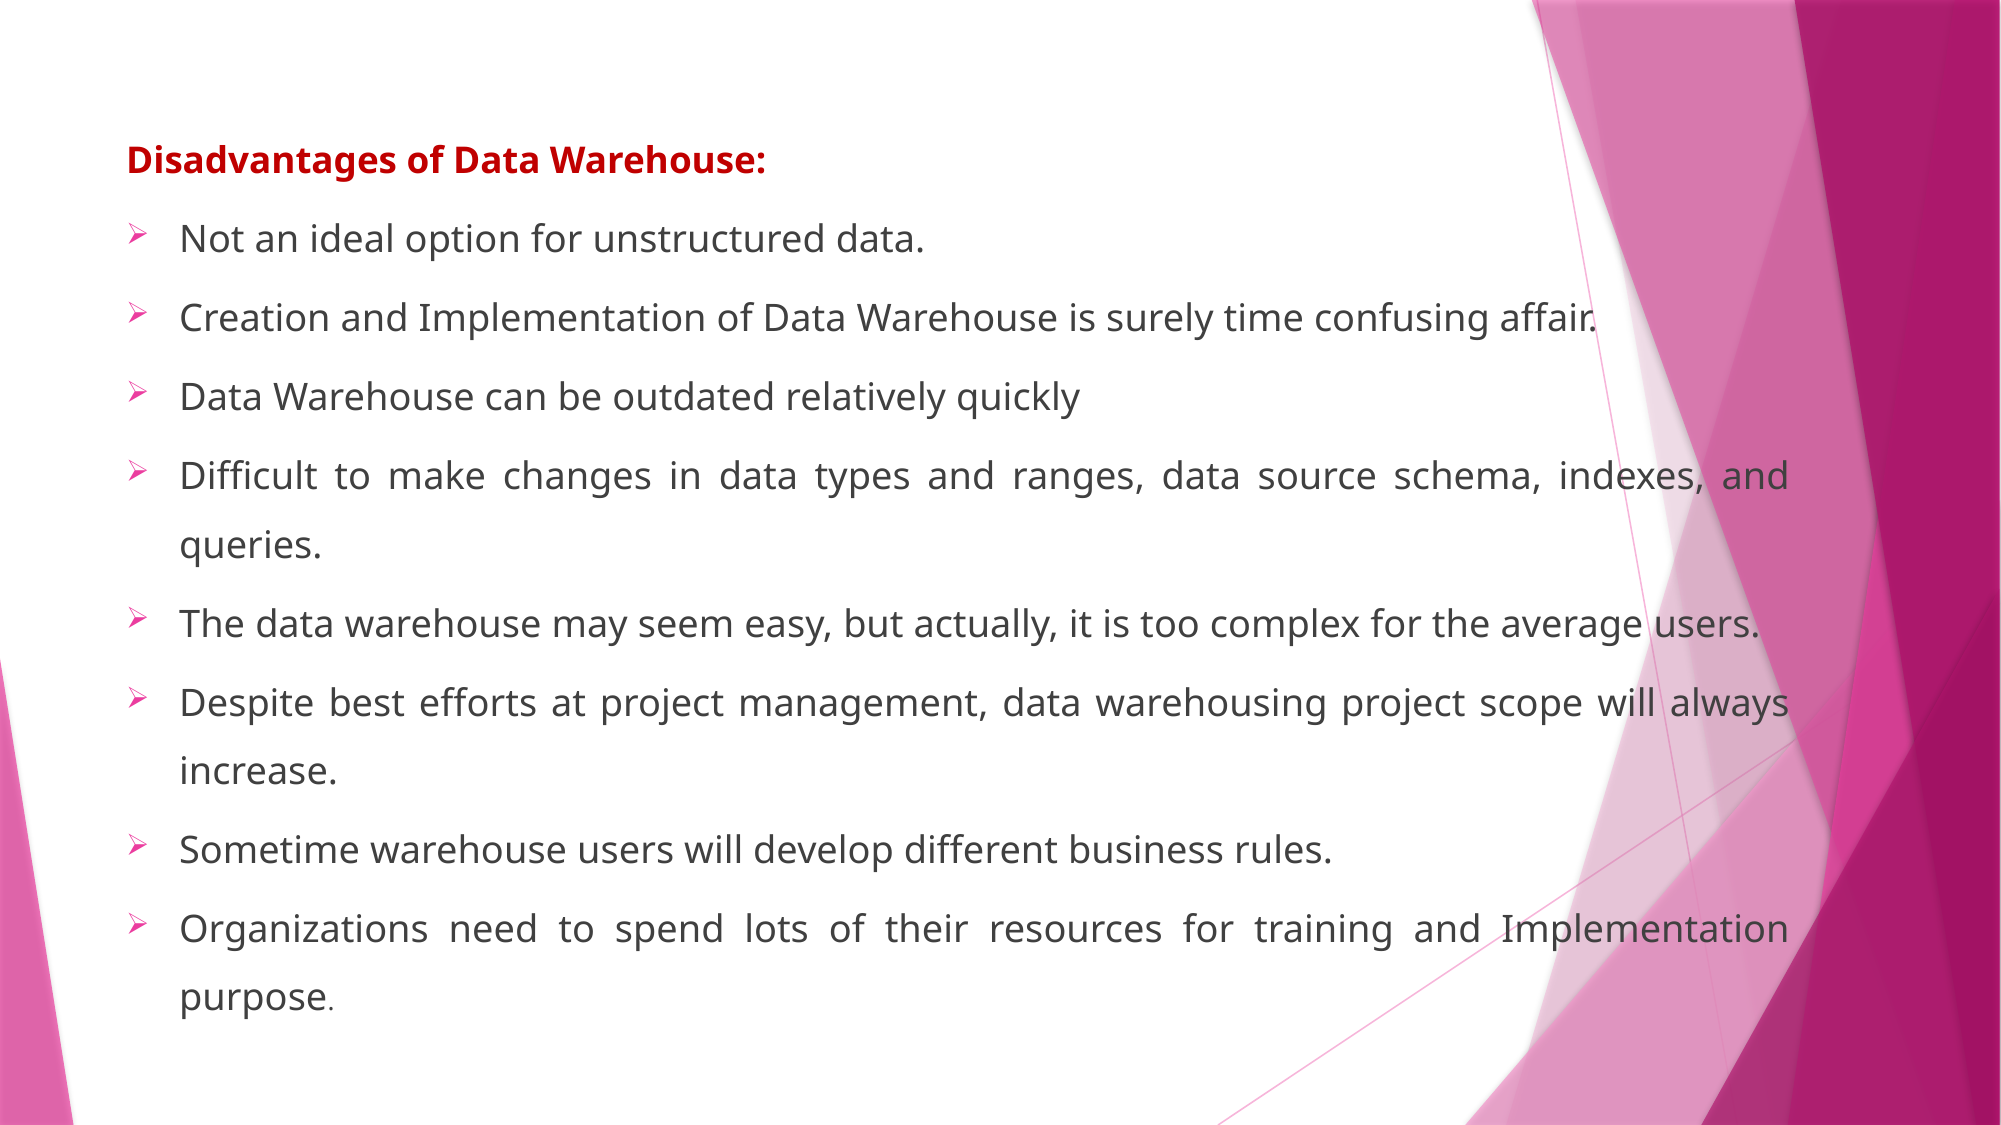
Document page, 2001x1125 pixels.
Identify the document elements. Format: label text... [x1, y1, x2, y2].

list Disadvantages of Data Warehouse: Not an ideal option for unstructured data. Creation and Implementation of Data Warehouse is surely time confusing affair. Data Warehouse can be outdated relatively quickly Difficult to make changes in data types and ranges, data source schema, indexes, and queries. The data warehouse may seem easy, but actually, it is too complex for the average users. Despite best efforts at project management, data warehousing project scope will always increase. Sometime warehouse users will develop different business rules. Organizations need to spend lots of their resources for training and Implementation purpose. [111, 107, 1807, 1040]
